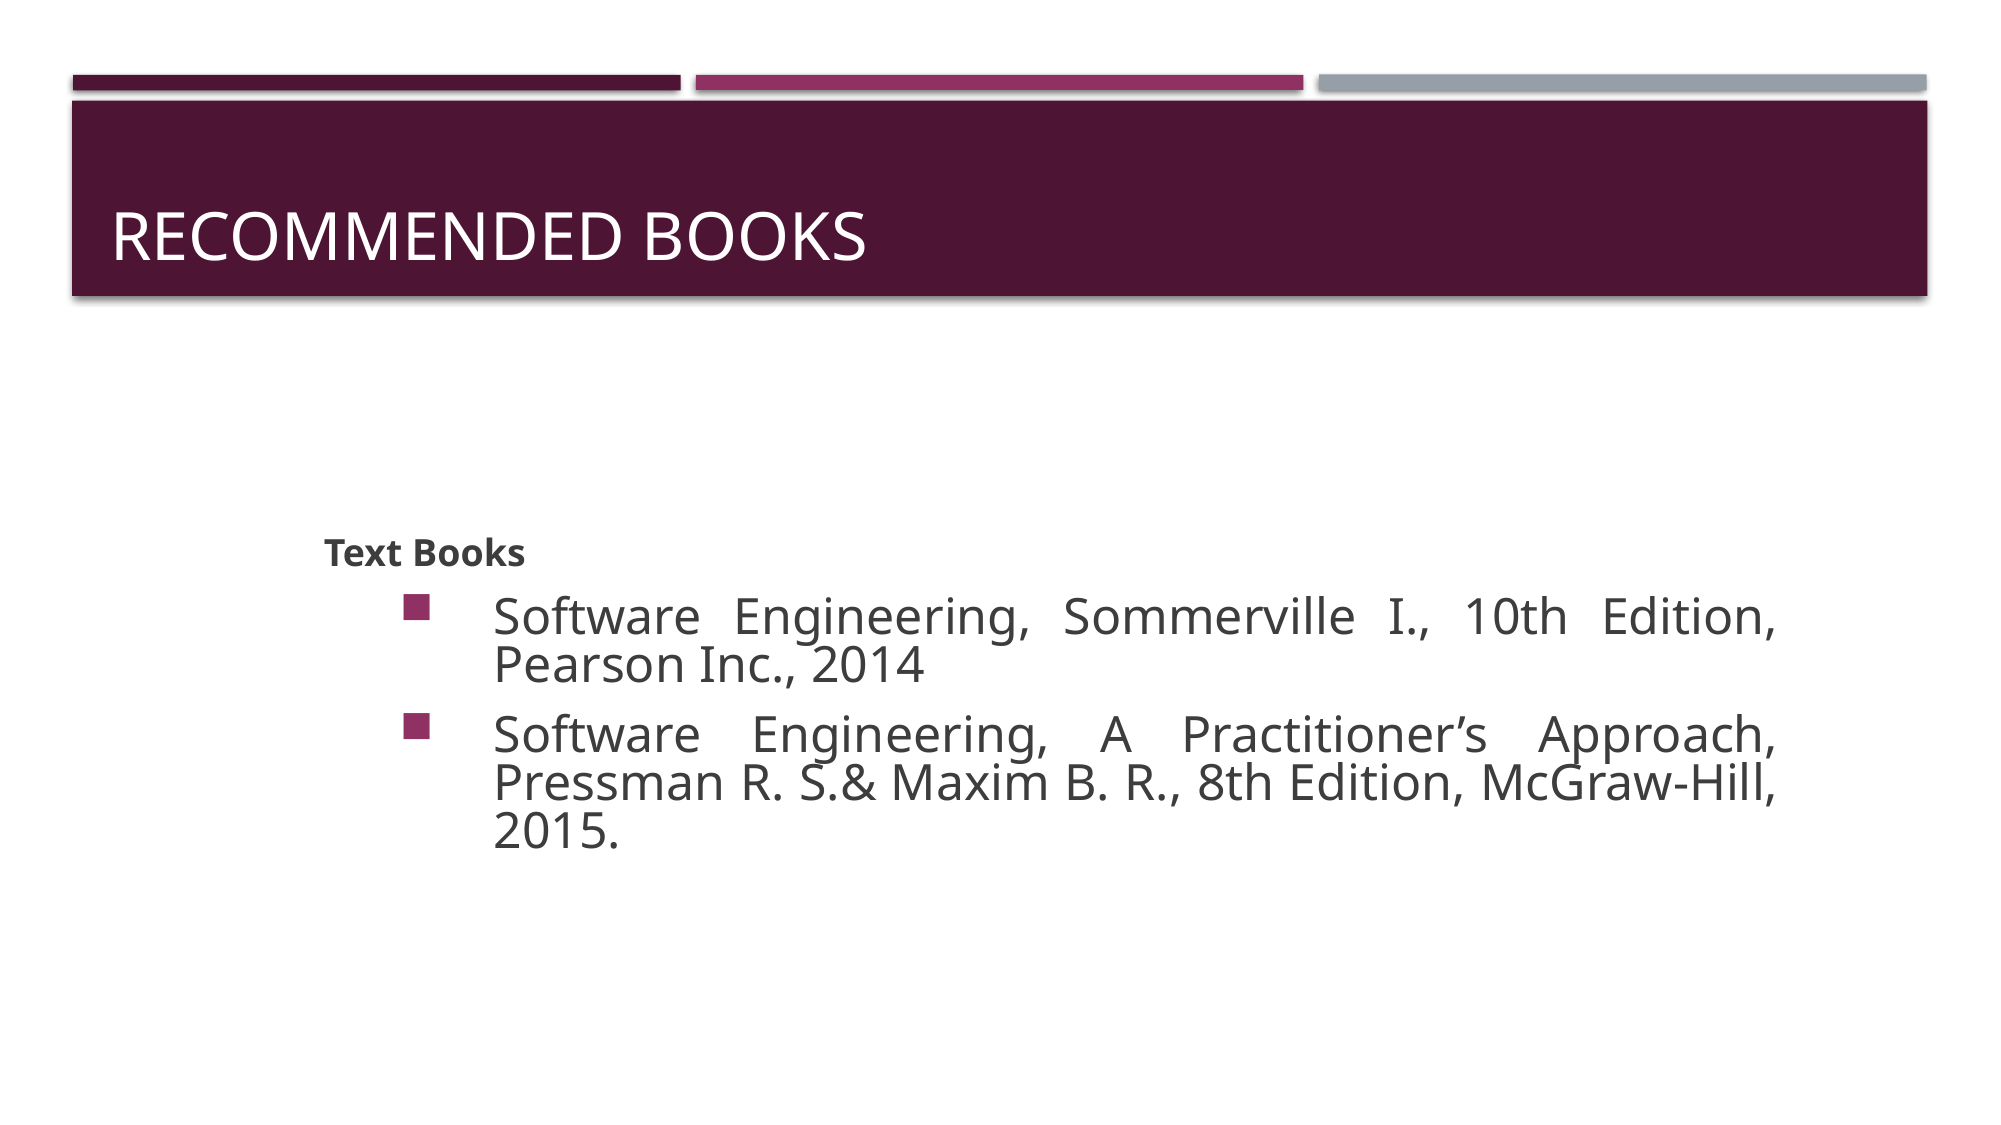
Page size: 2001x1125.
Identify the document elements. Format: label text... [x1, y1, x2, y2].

title Recommended Books [95, 141, 1905, 282]
list Text Books Software Engineering, Sommerville I., 10th Edition, Pearson Inc., 2014 Software Engineering, A Practitioner’s Approach, Pressman R. S.& Maxim B. R., 8th Edition, McGraw-Hill, 2015. [308, 445, 1795, 950]
